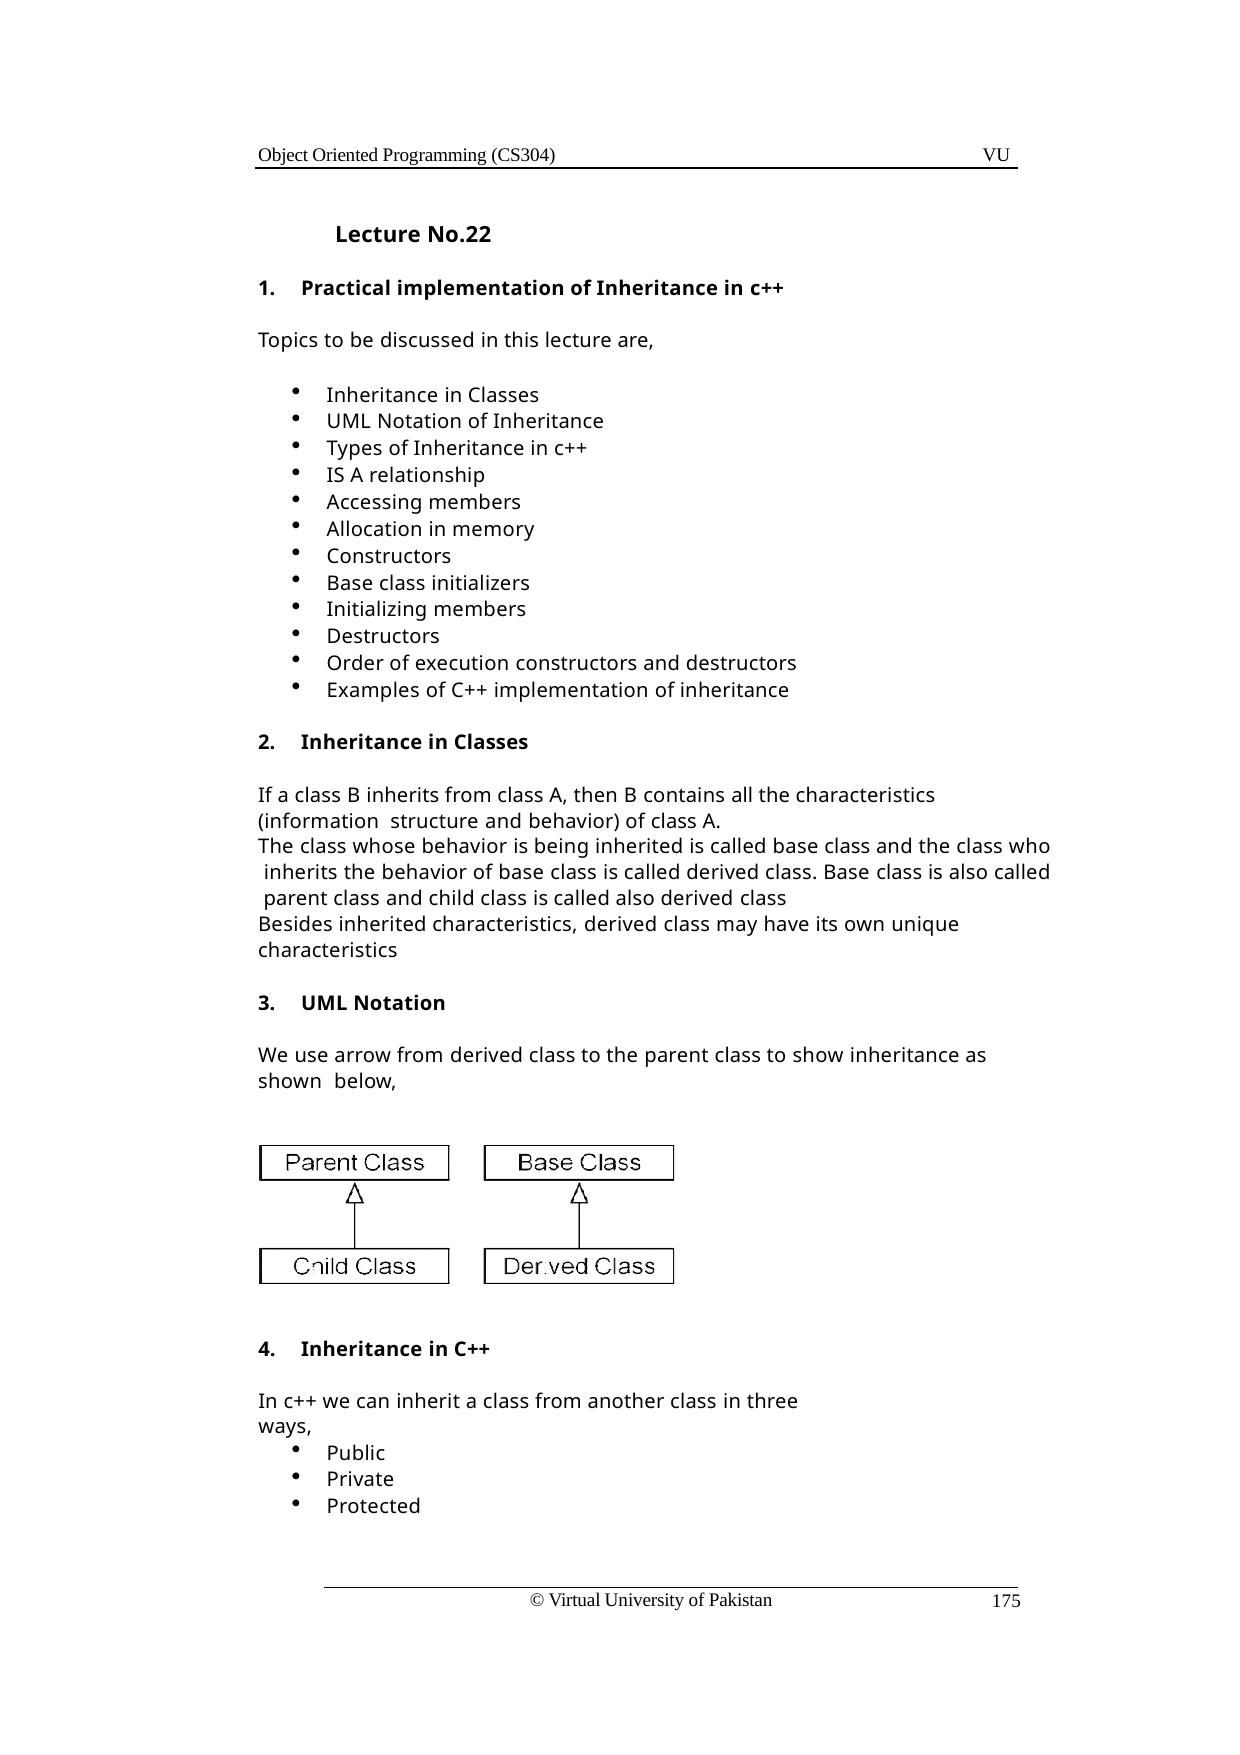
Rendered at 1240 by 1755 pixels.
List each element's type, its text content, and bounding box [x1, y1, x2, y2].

text_box © Virtual University of Pakistan [527, 1586, 781, 1610]
text_box Inheritance in C++ In c++ we can inherit a class from another class in three ways, Public Private Protected [256, 1336, 833, 1518]
text_box 175 [989, 1588, 1023, 1612]
text_box VU [980, 141, 1013, 166]
text_box Object Oriented Programming (CS304) [256, 141, 561, 166]
text_box [483, 1145, 675, 1284]
text_box [259, 1145, 450, 1284]
text_box Lecture No.22 Practical implementation of Inheritance in c++ Topics to be discussed in this lecture are, Inheritance in Classes UML Notation of Inheritance Types of Inheritance in c++ IS A relationship Accessing members Allocation in memory Constructors Base class initializers Initializing members Destructors Order of execution constructors and destructors Examples of C++ implementation of inheritance Inheritance in Classes If a class B inherits from class A, then B contains all the characteristics (information structure and behavior) of class A. The class whose behavior is being inherited is called base class and the class who inherits the behavior of base class is called derived class. Base class is also called parent class and child class is called also derived class Besides inherited characteristics, derived class may have its own unique characteristics UML Notation We use arrow from derived class to the parent class to show inheritance as shown below, [256, 220, 1052, 1093]
